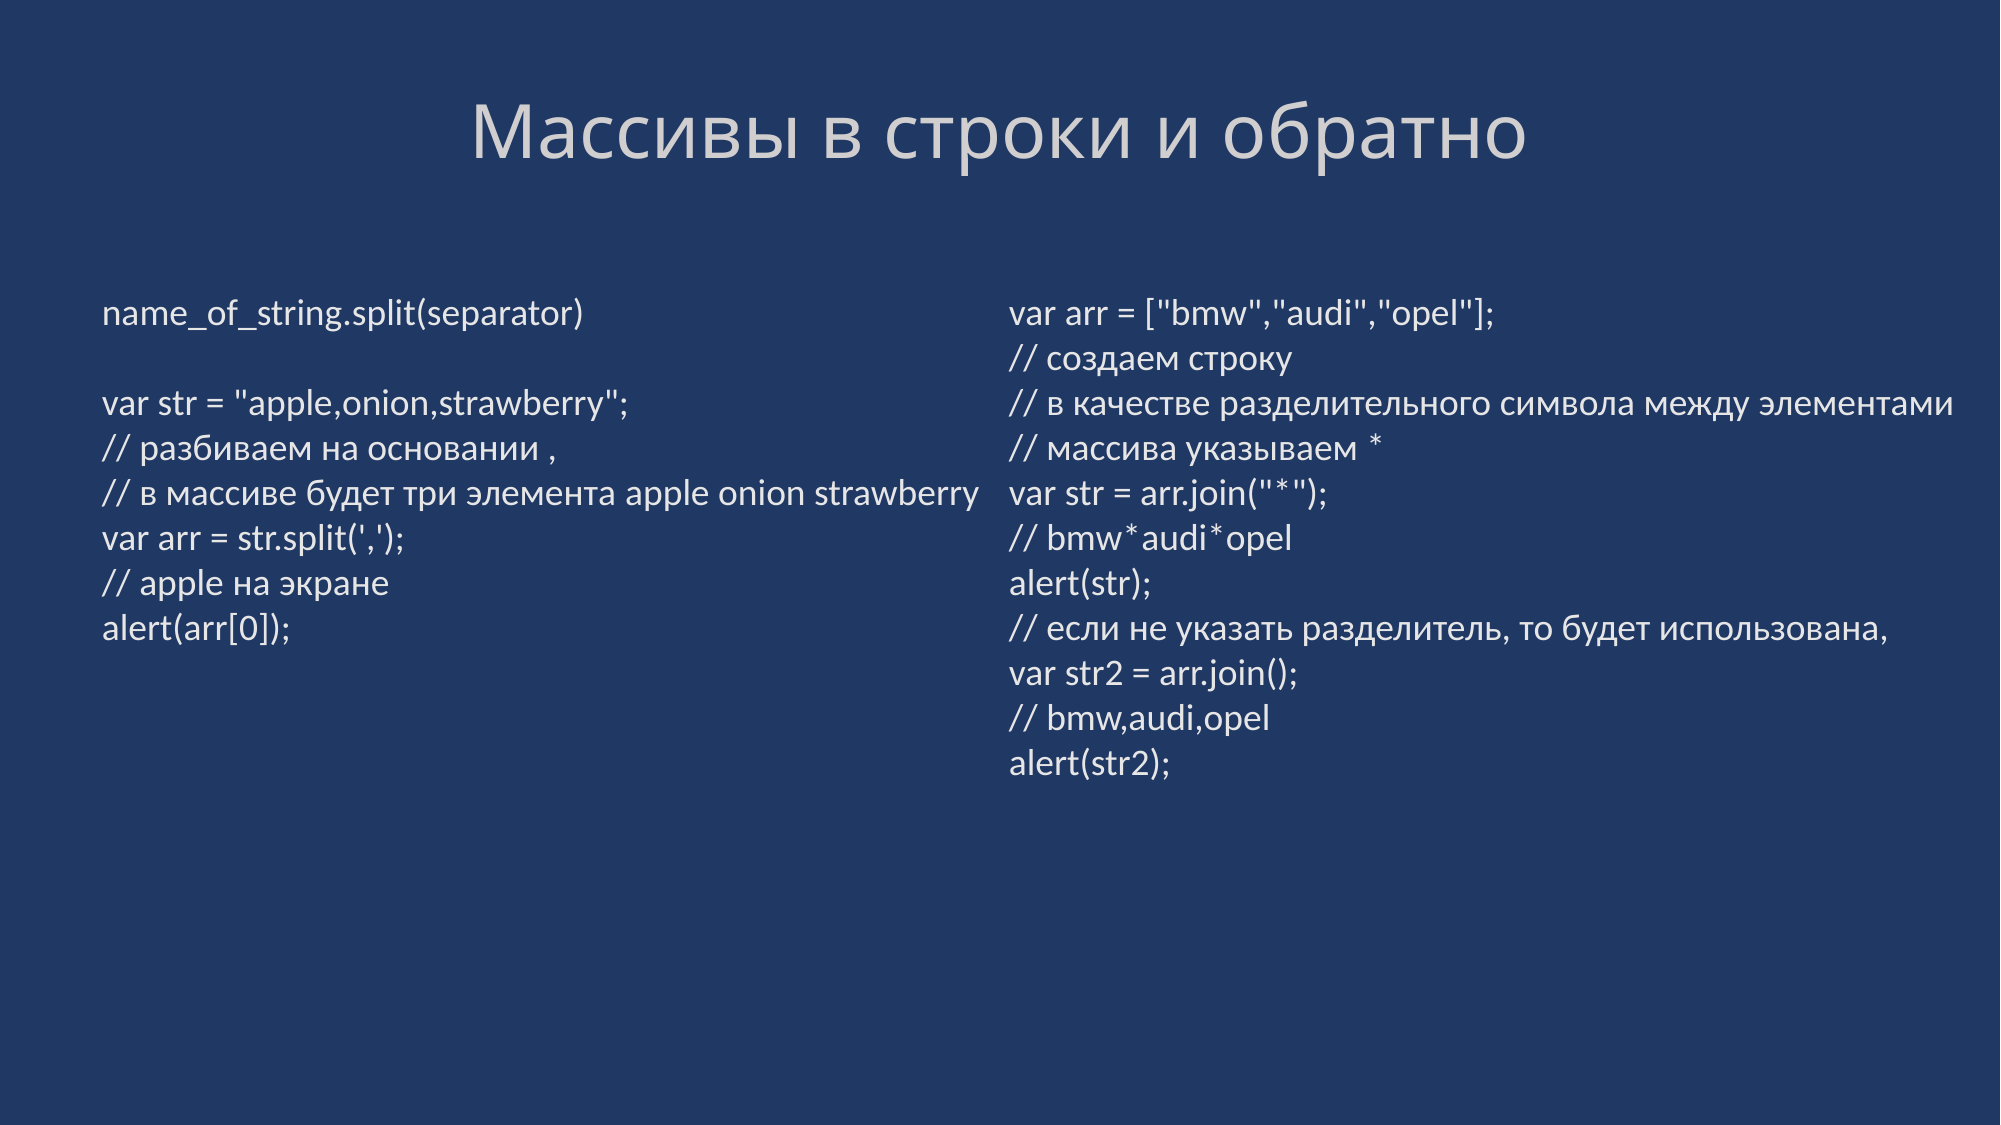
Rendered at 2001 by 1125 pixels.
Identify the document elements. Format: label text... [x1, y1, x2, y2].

text_box name_of_string.split(separator) var str = "apple,onion,strawberry"; // разбиваем на основании , // в массиве будет три элемента apple onion strawberry var arr = str.split(','); // apple на экране alert(arr[0]); [87, 280, 994, 746]
text_box var arr = ["bmw","audi","opel"]; // создаем строку // в качестве разделительного символа между элементами // массива указываем * var str = arr.join("*"); // bmw*audi*opel alert(str); // если не указать разделитель, то будет использована, var str2 = arr.join(); // bmw,audi,opel alert(str2); [994, 280, 1970, 791]
title Массивы в строки и обратно [137, 59, 1863, 208]
